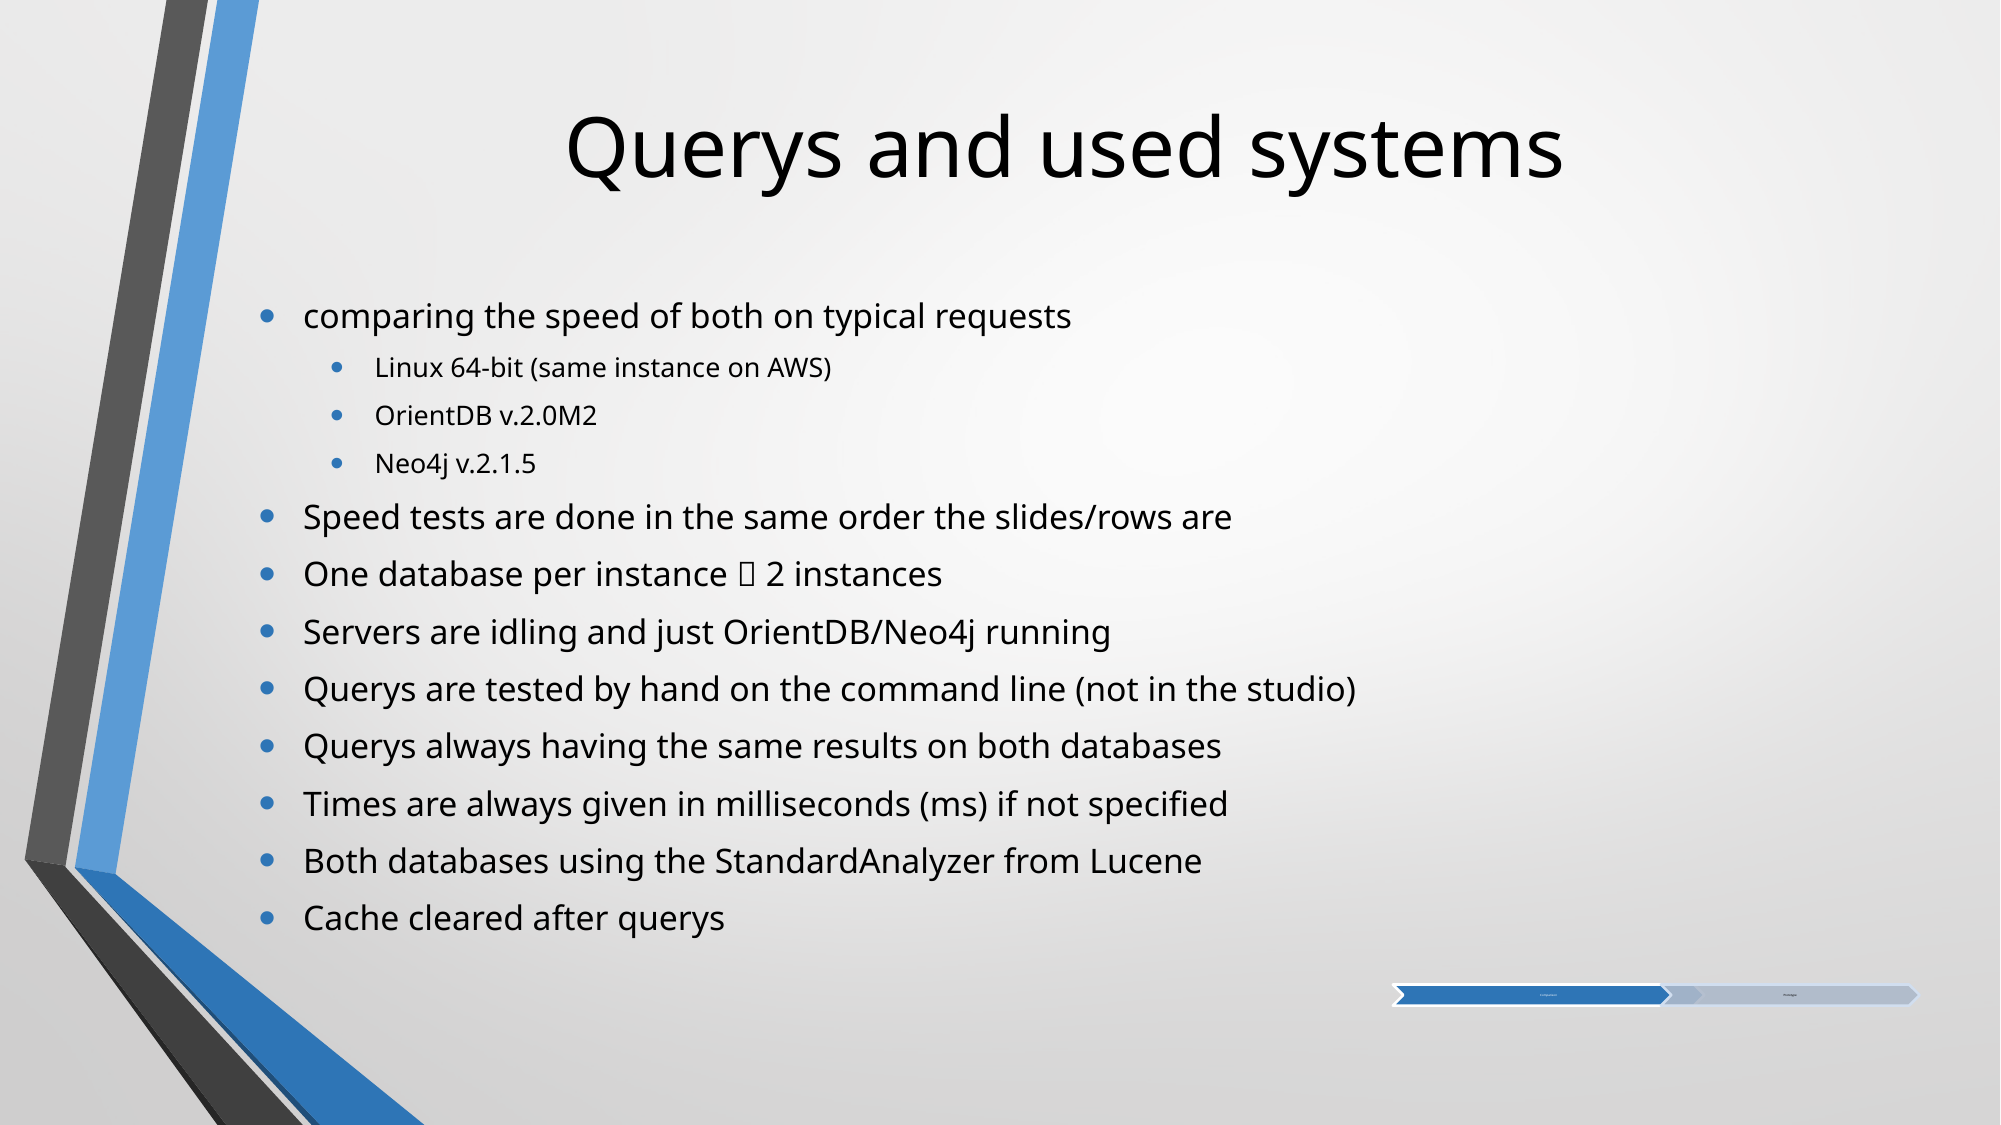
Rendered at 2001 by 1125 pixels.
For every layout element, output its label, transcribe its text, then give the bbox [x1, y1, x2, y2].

title Querys and used systems [243, 0, 1887, 287]
list comparing the speed of both on typical requests Linux 64-bit (same instance on AWS) OrientDB v.2.0M2 Neo4j v.2.1.5 Speed tests are done in the same order the slides/rows are One database per instance  2 instances Servers are idling and just OrientDB/Neo4j running Querys are tested by hand on the command line (not in the studio) Querys always having the same results on both databases Times are always given in milliseconds (ms) if not specified Both databases using the StandardAnalyzer from Lucene Cache cleared after querys [243, 287, 1887, 950]
